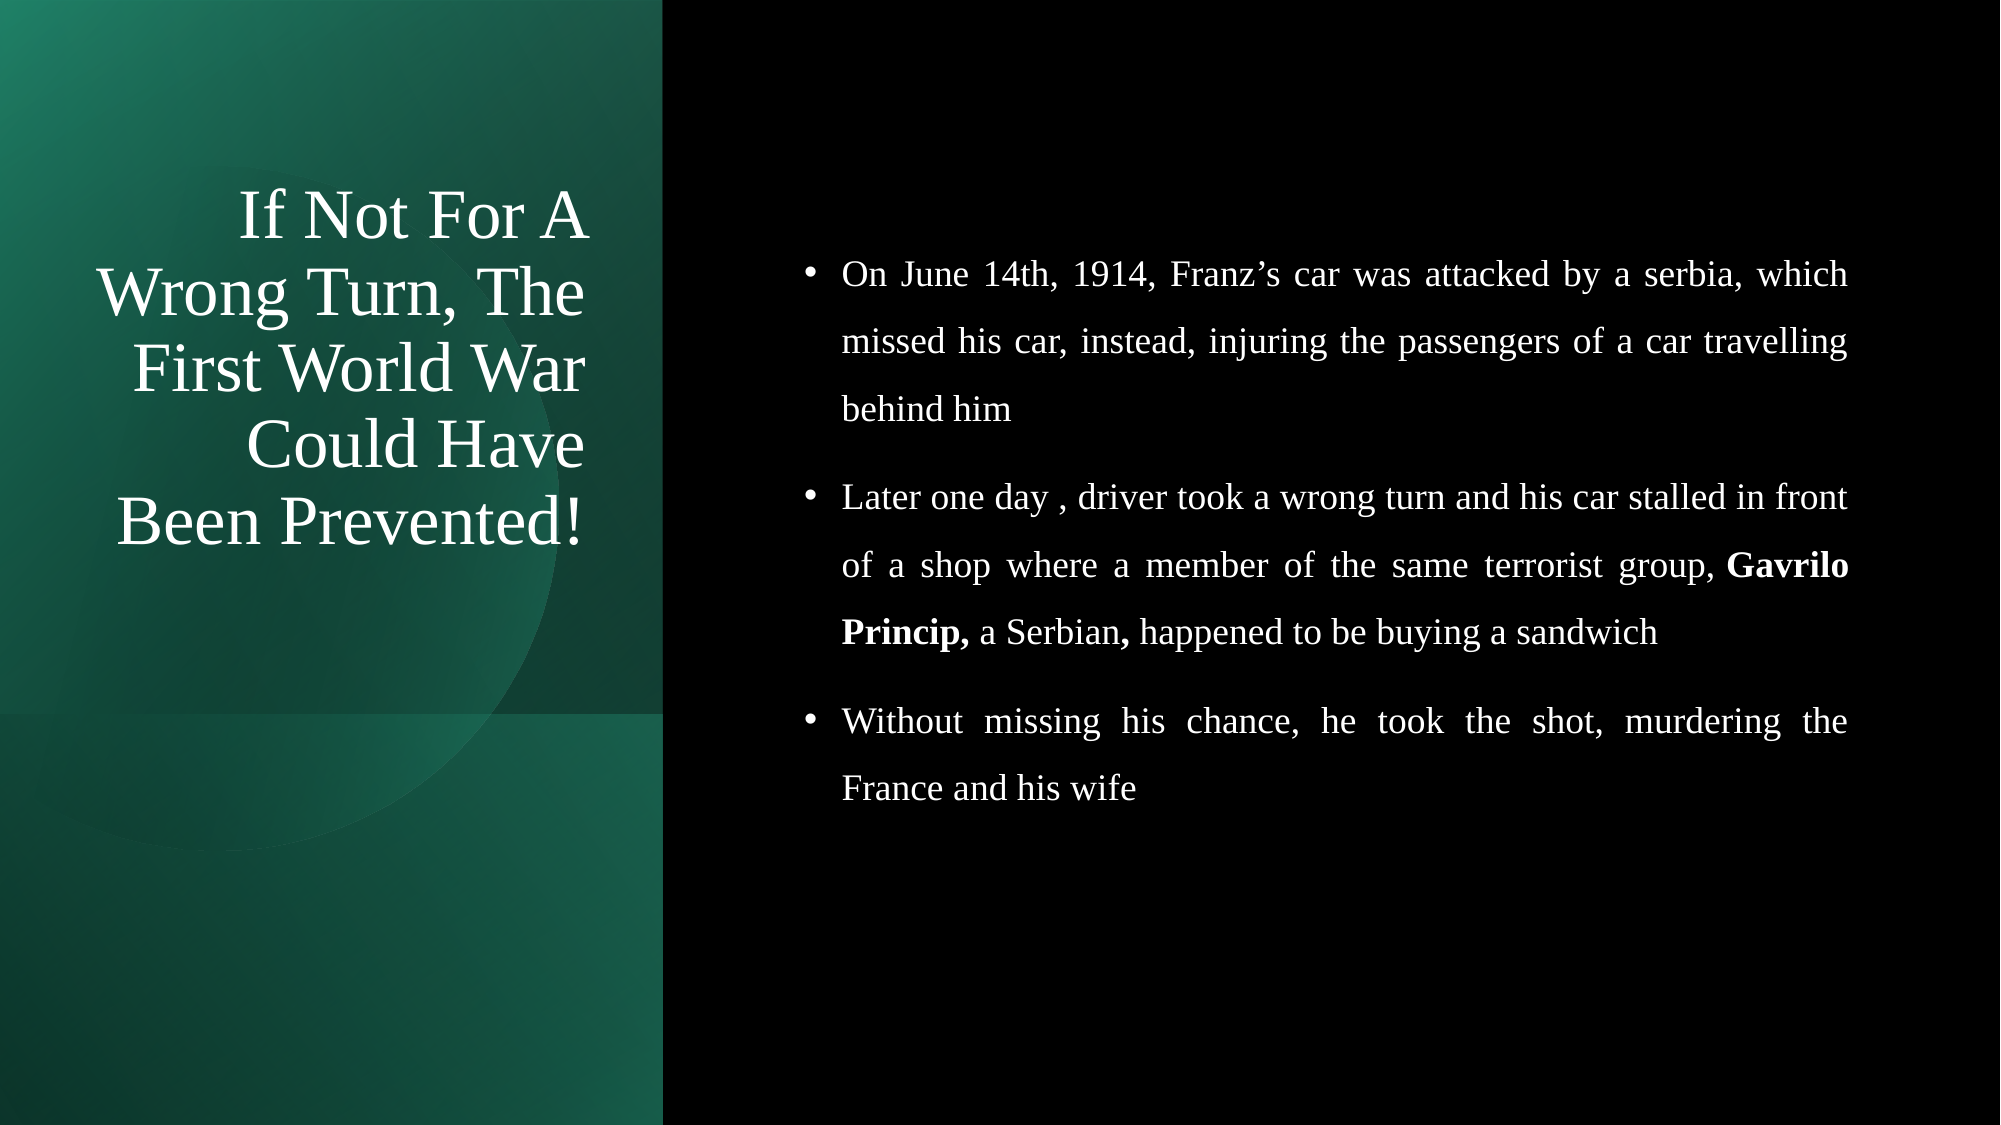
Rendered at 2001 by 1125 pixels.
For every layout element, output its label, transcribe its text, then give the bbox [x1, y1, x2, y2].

list On June 14th, 1914, Franz’s car was attacked by a serbia, which missed his car, instead, injuring the passengers of a car travelling behind him Later one day , driver took a wrong turn and his car stalled in front of a shop where a member of the same terrorist group, Gavrilo Princip, a Serbian, happened to be buying a sandwich Without missing his chance, he took the shot, murdering the France and his wife [789, 106, 1865, 1017]
title If Not For A Wrong Turn, The First World War Could Have Been Prevented! [76, 96, 602, 652]
text_box [663, 0, 2000, 1125]
text_box [0, 0, 663, 1124]
